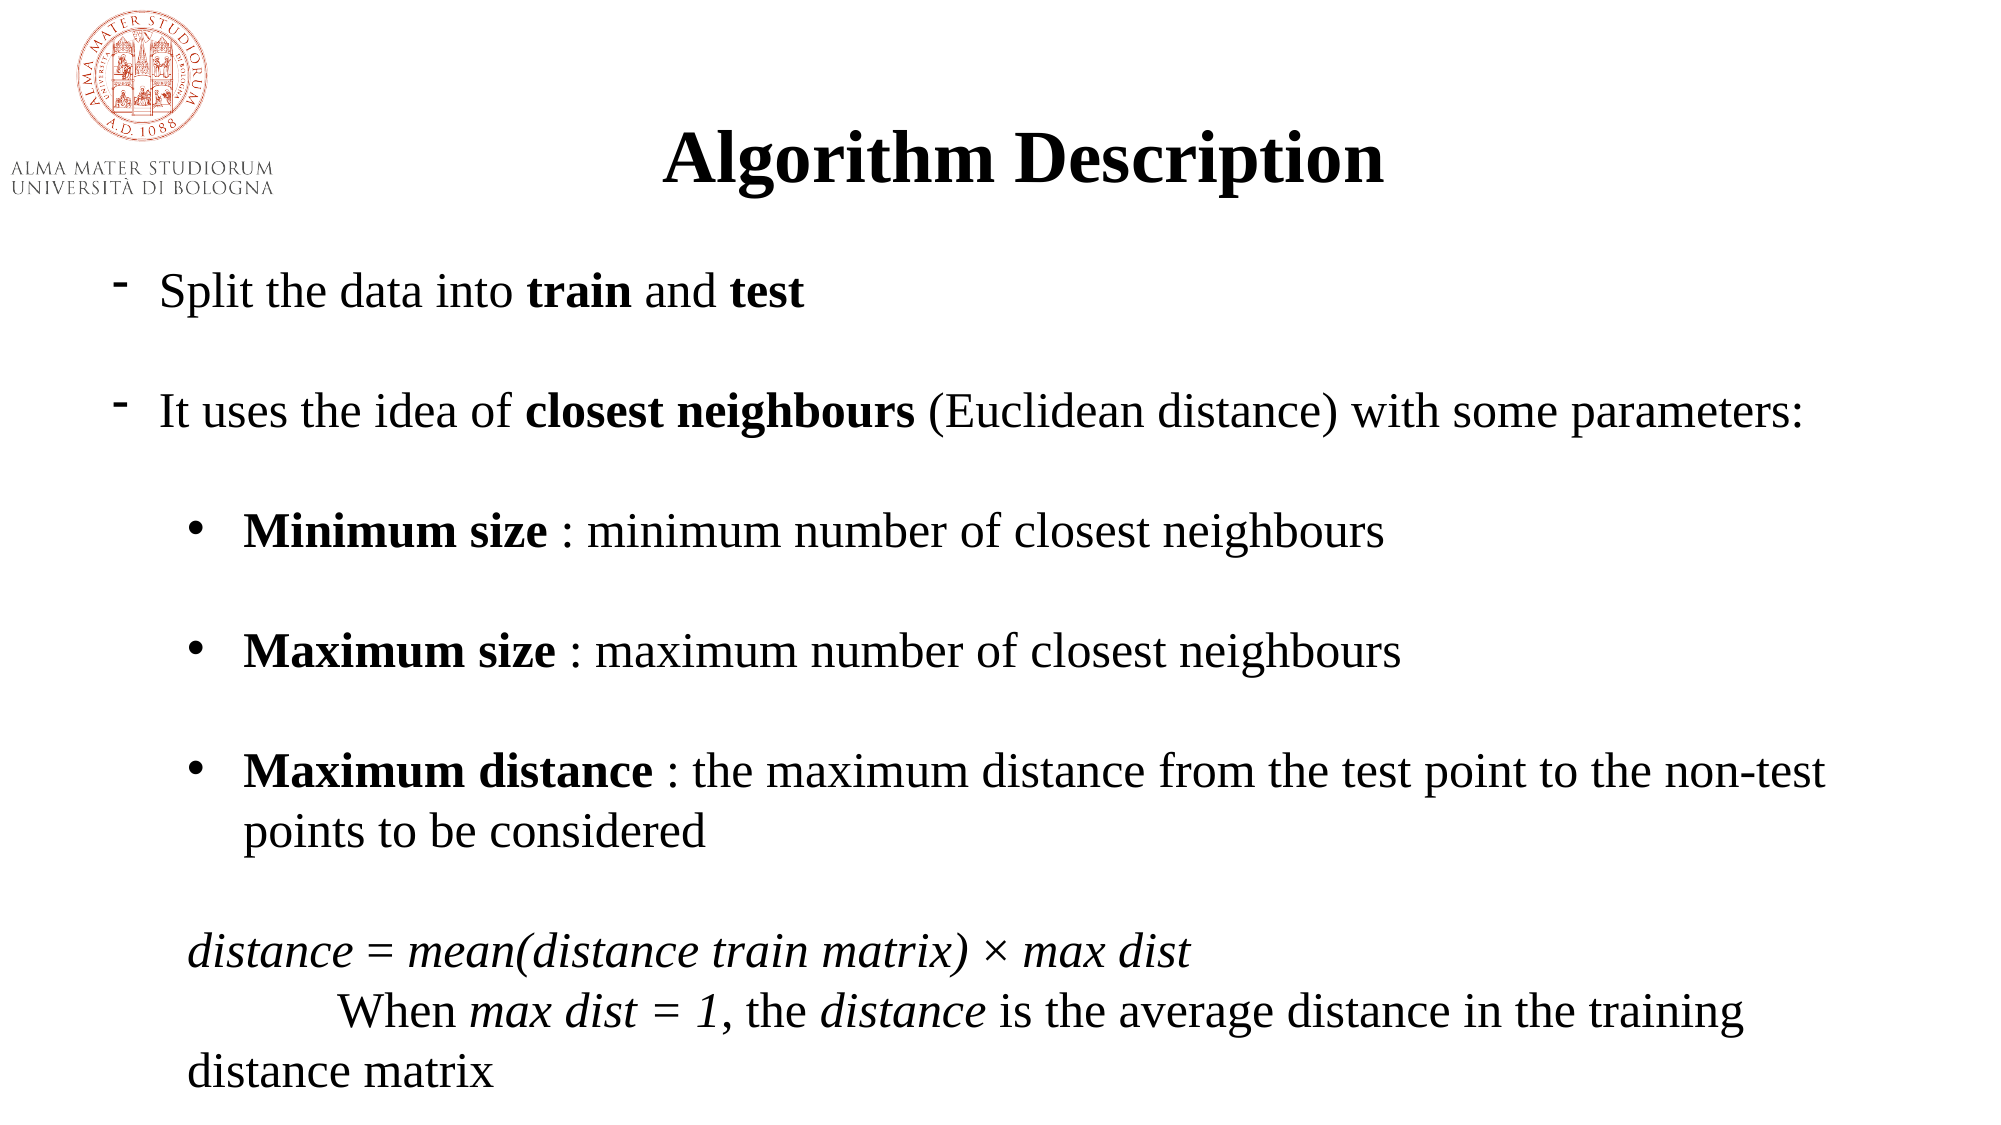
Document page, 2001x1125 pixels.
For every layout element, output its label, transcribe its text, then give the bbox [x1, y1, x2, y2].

text_box Split the data into train and test It uses the idea of closest neighbours (Euclidean distance) with some parameters: Minimum size : minimum number of closest neighbours Maximum size : maximum number of closest neighbours Maximum distance : the maximum distance from the test point to the non-test points to be considered distance = mean(distance train matrix) × max dist When max dist = 1, the distance is the average distance in the training distance matrix [97, 204, 1903, 1105]
text_box Algorithm Description [647, 100, 1480, 204]
picture [0, 0, 284, 205]
